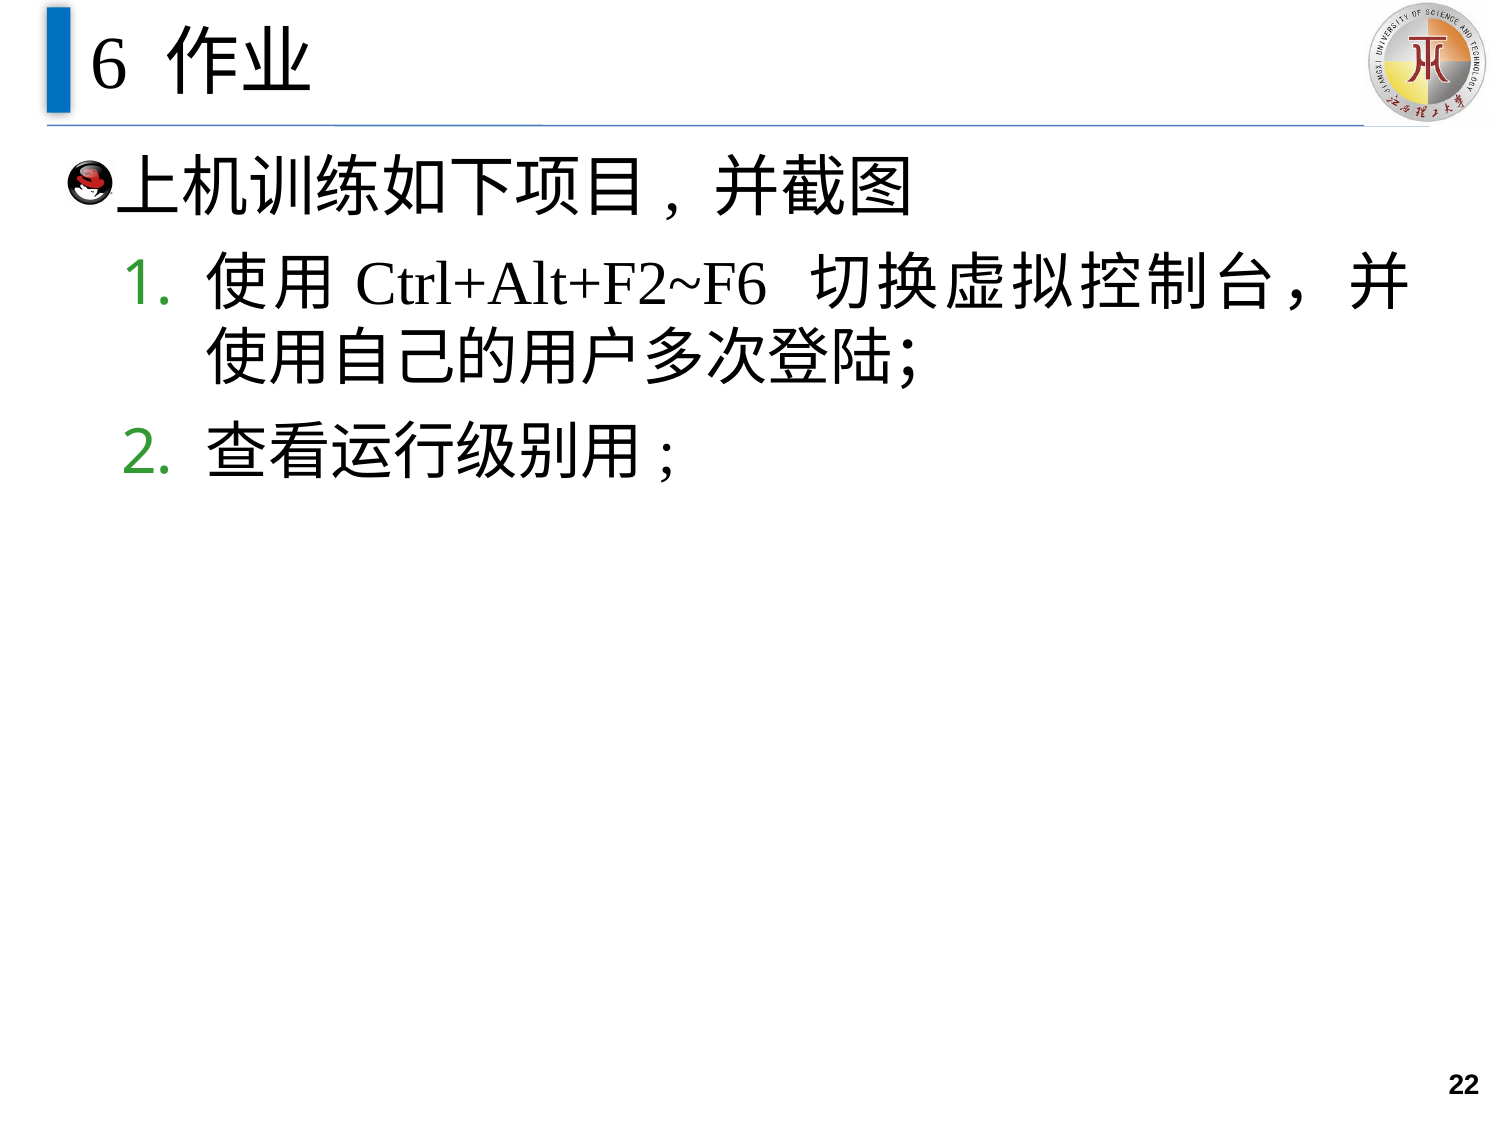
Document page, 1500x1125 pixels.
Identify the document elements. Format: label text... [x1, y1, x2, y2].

list 上机训练如下项目, 并截图 使用Ctrl+Alt+F2~F6 切换虚拟控制台，并使用自己的用户多次登陆； 查看运行级别用; [50, 135, 1427, 1043]
picture [65, 160, 115, 207]
picture [1364, 0, 1490, 126]
slide_number 22 [1355, 1042, 1495, 1125]
title 6 作业 [75, 0, 1425, 122]
